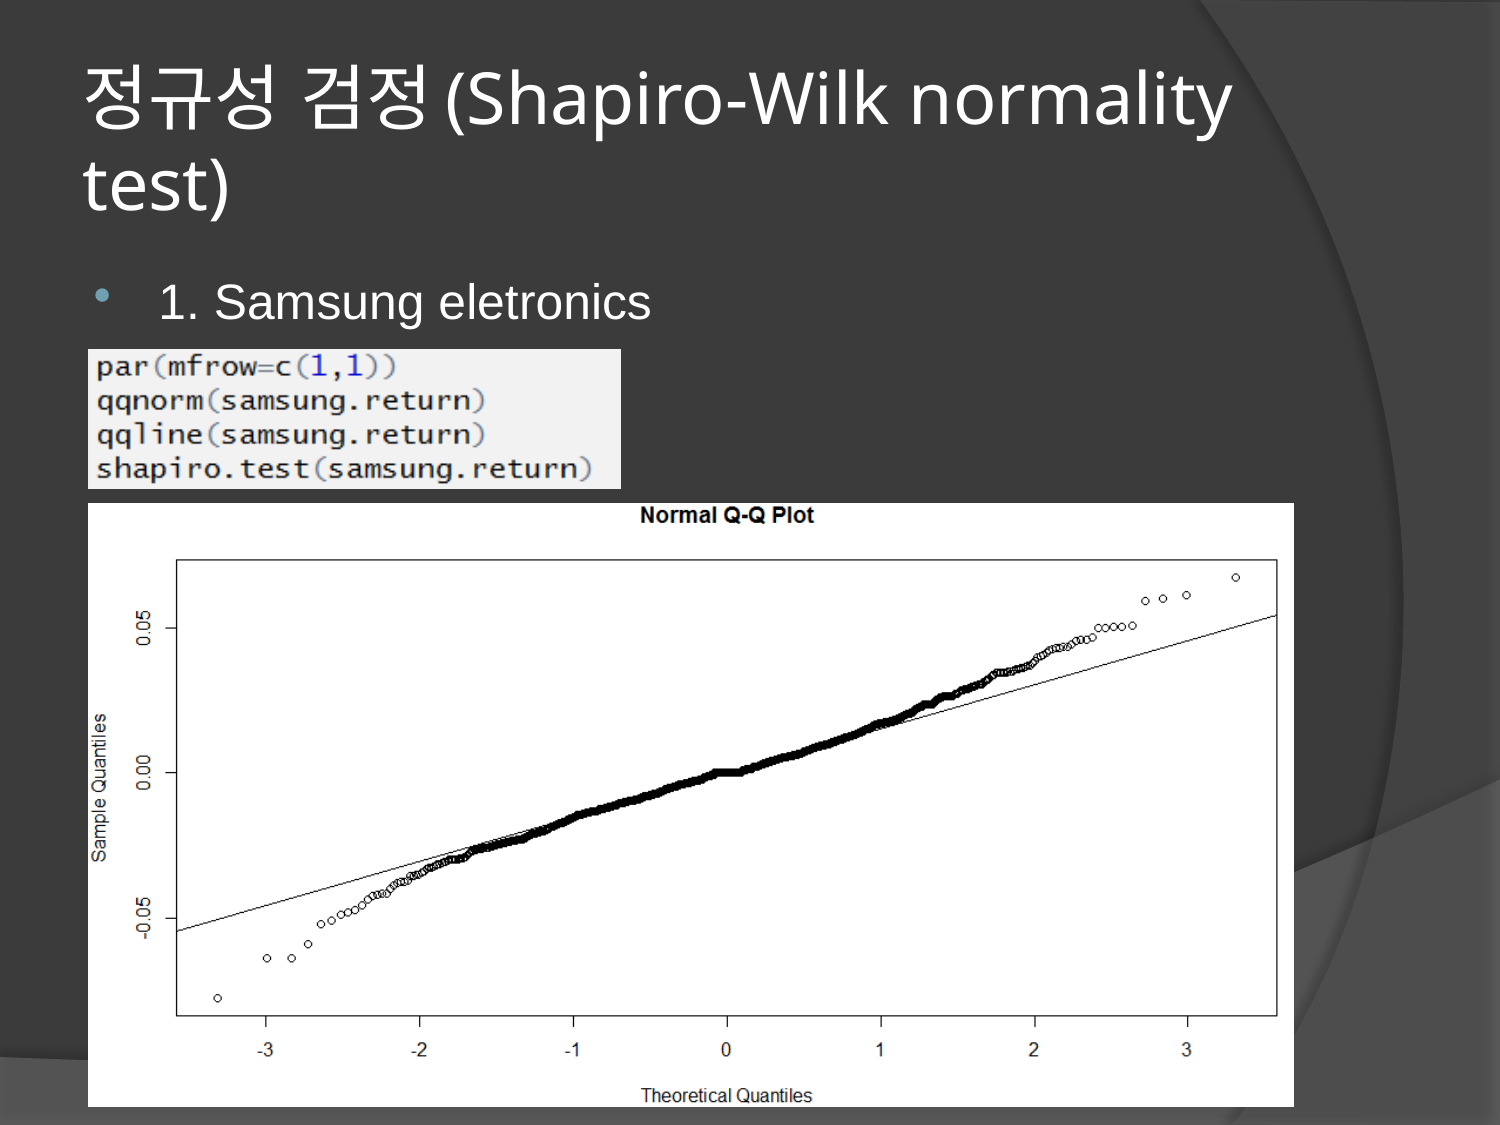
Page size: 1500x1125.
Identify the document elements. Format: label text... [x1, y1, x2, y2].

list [88, 349, 621, 489]
title 정규성 검정(Shapiro-Wilk normality test) [75, 45, 1300, 233]
picture [88, 503, 1294, 1107]
list 1. Samsung eletronics [75, 262, 675, 339]
